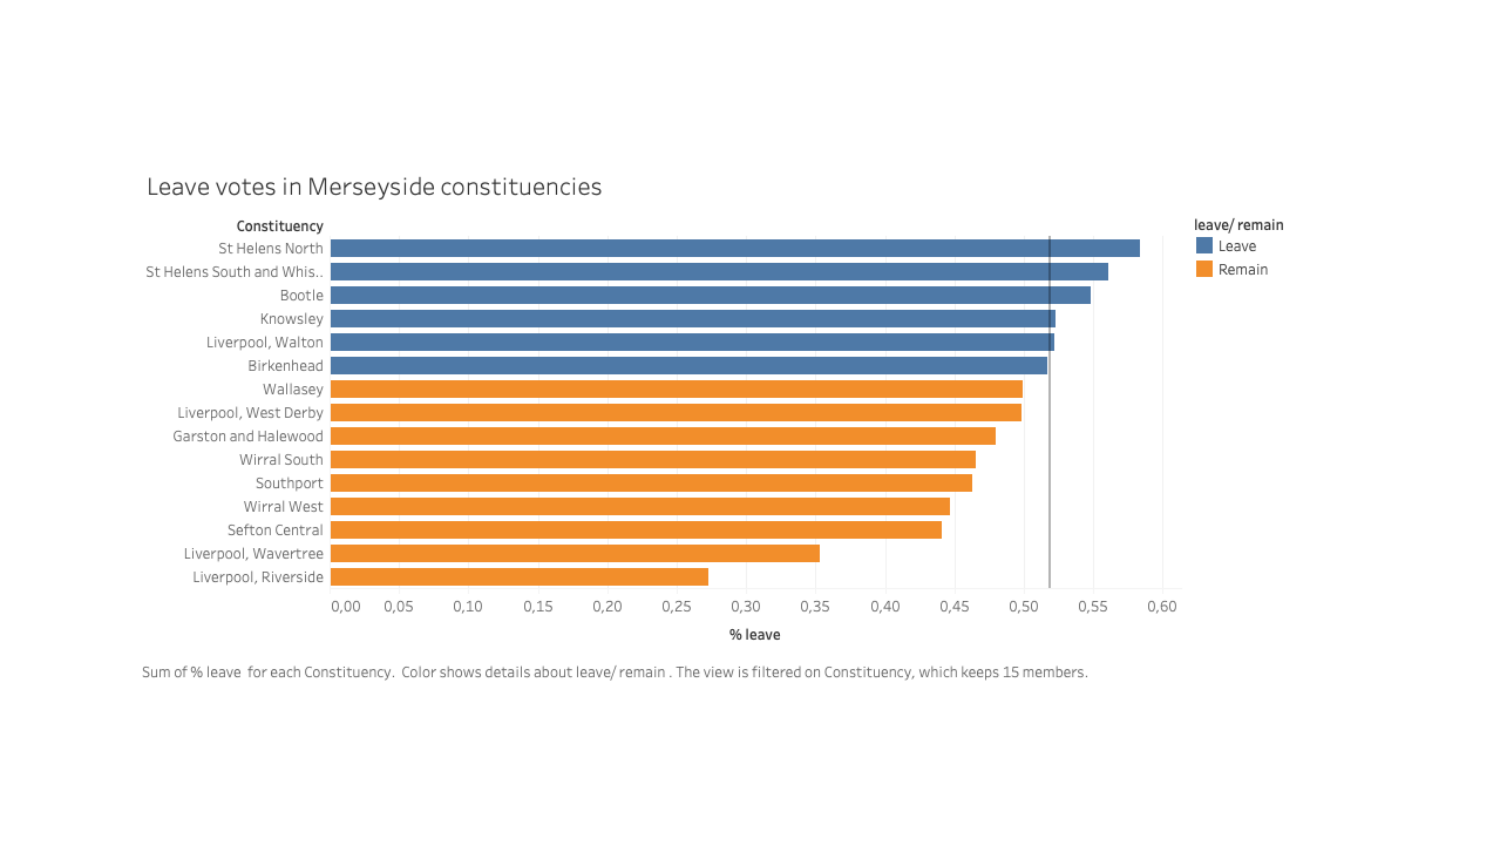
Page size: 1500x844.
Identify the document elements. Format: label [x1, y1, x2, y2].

picture [142, 162, 1358, 682]
